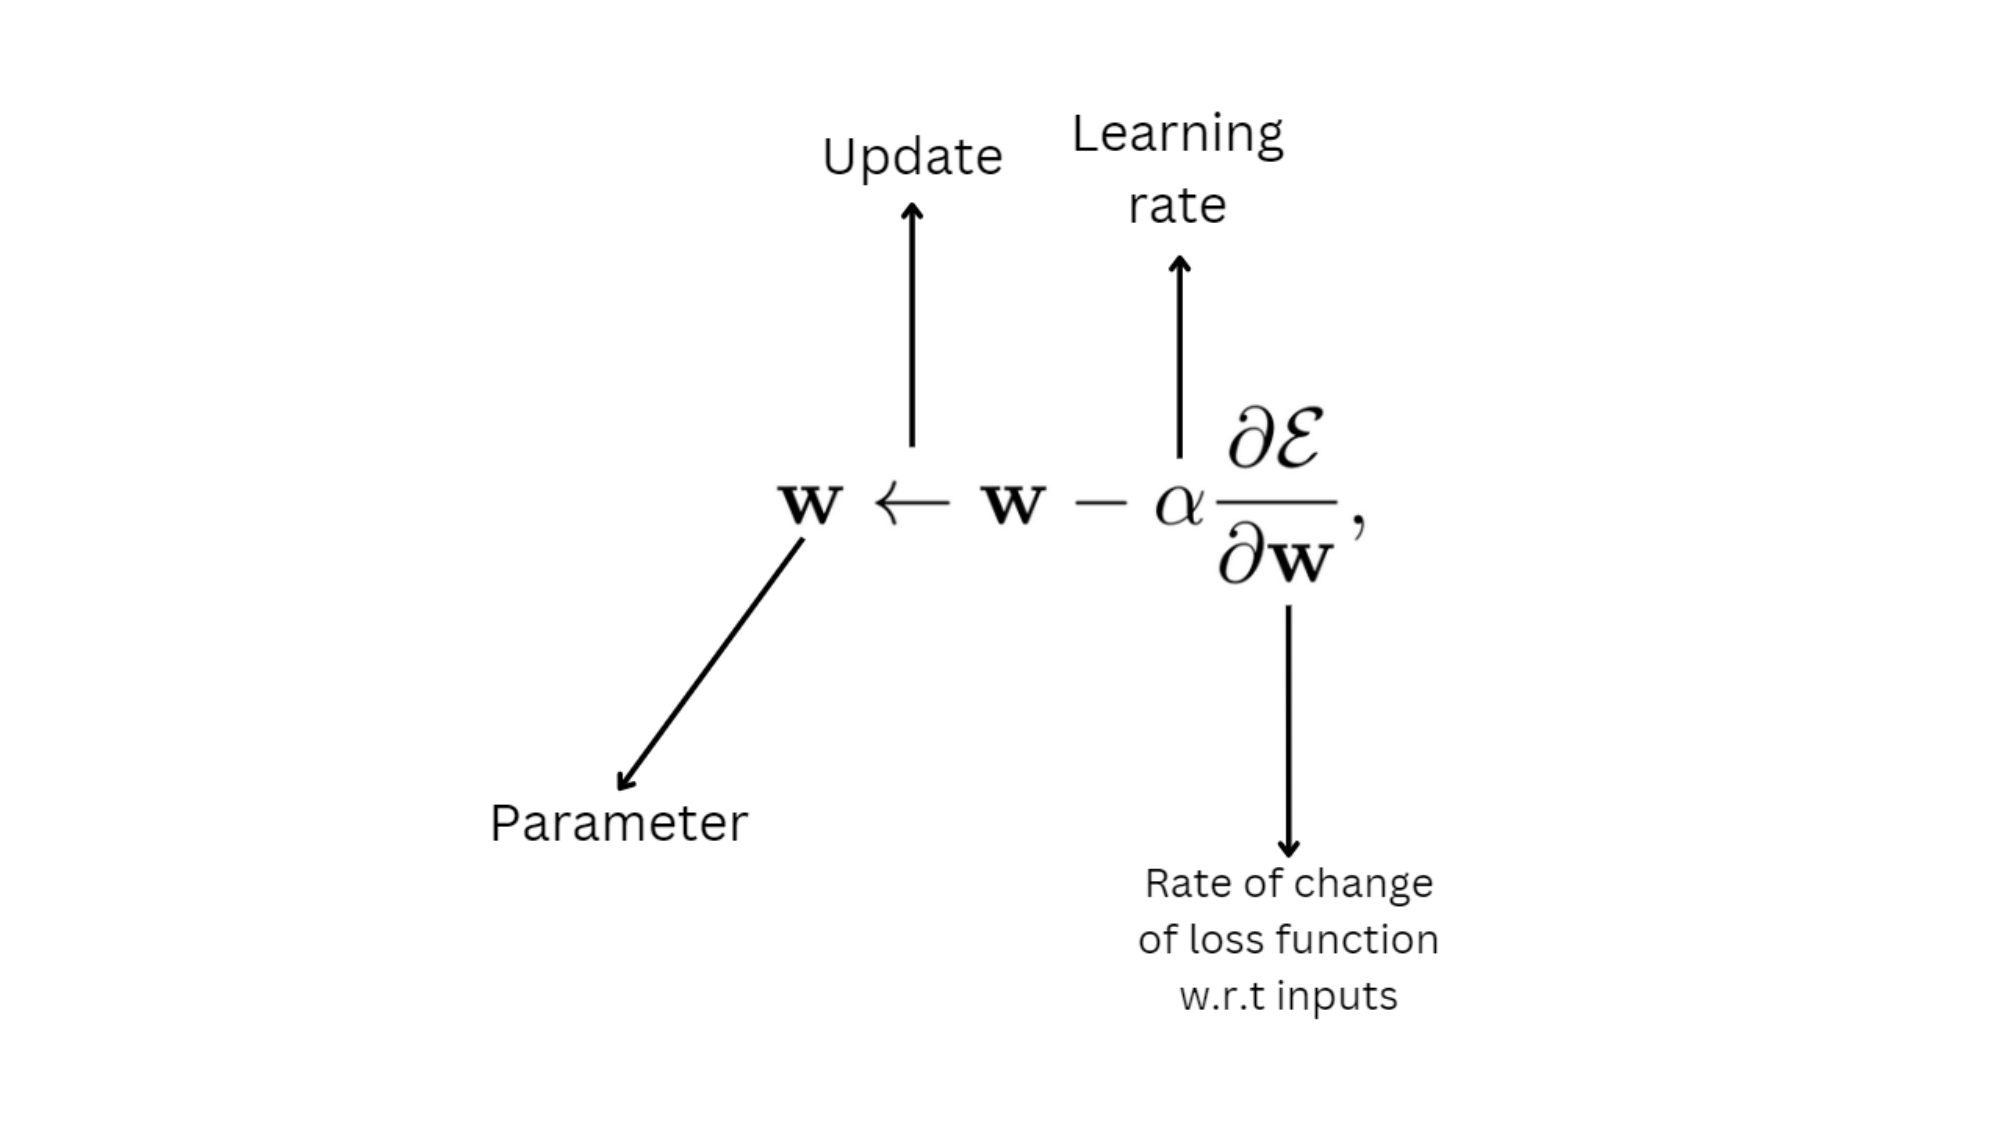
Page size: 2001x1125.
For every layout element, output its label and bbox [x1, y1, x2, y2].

picture [393, 29, 1607, 1096]
